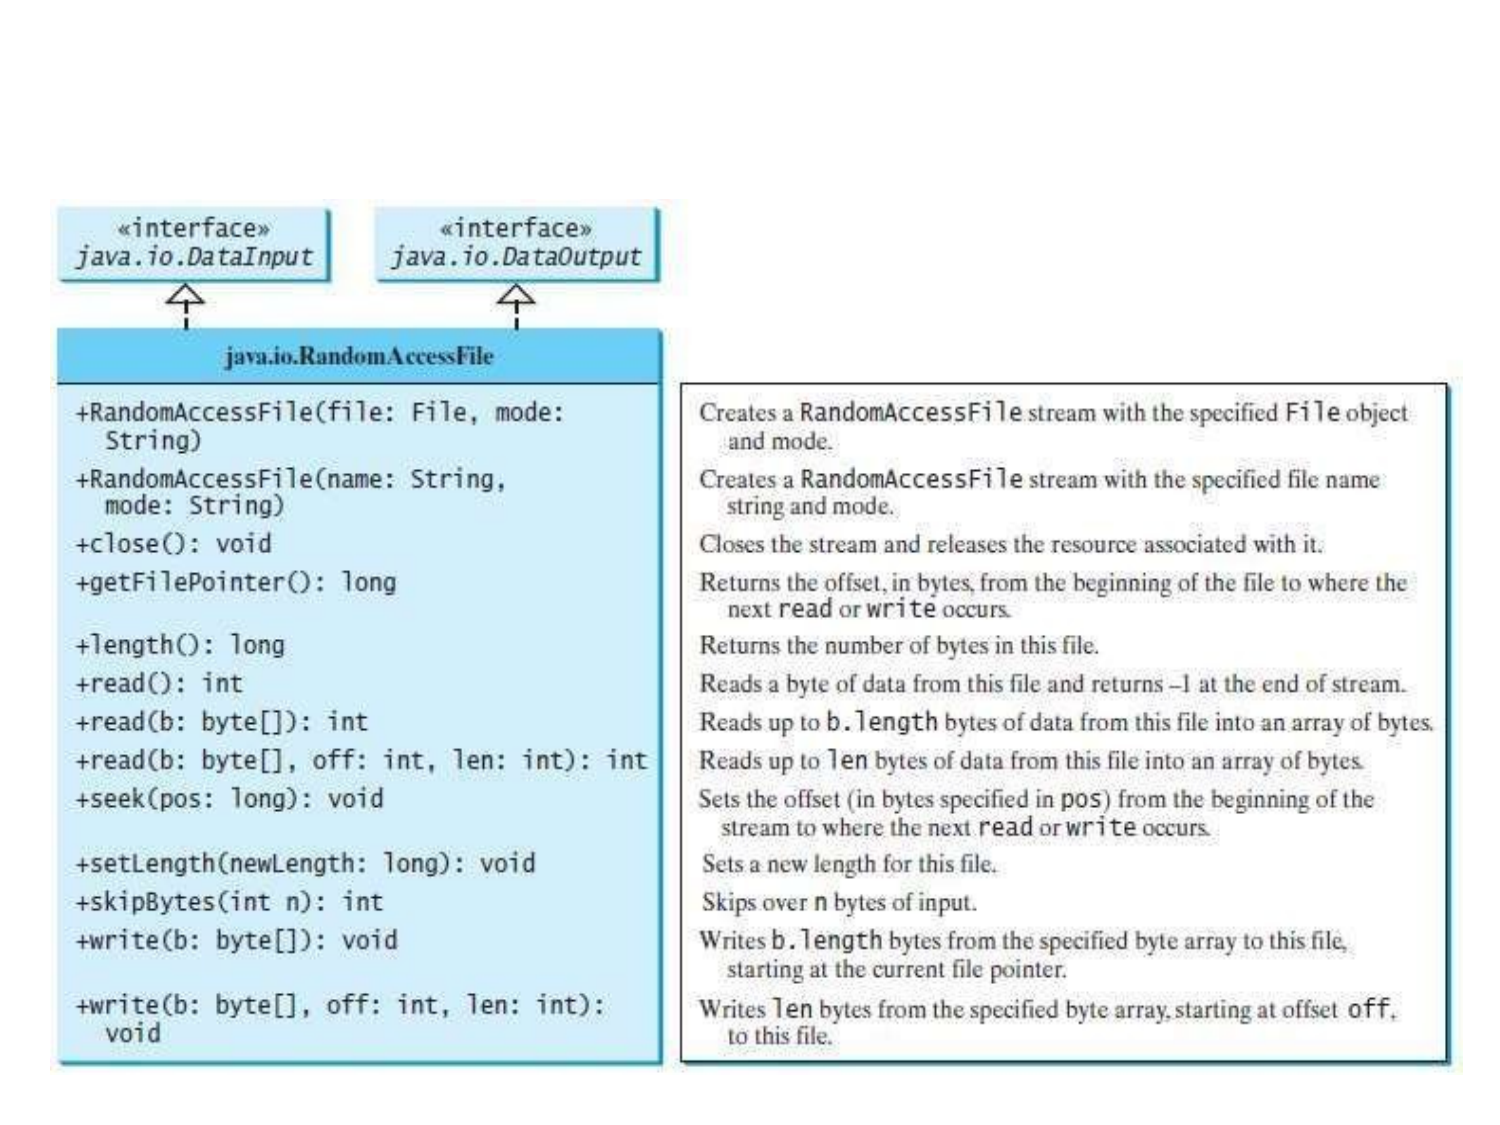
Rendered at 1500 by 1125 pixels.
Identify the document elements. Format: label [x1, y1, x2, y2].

picture [49, 199, 1463, 1076]
